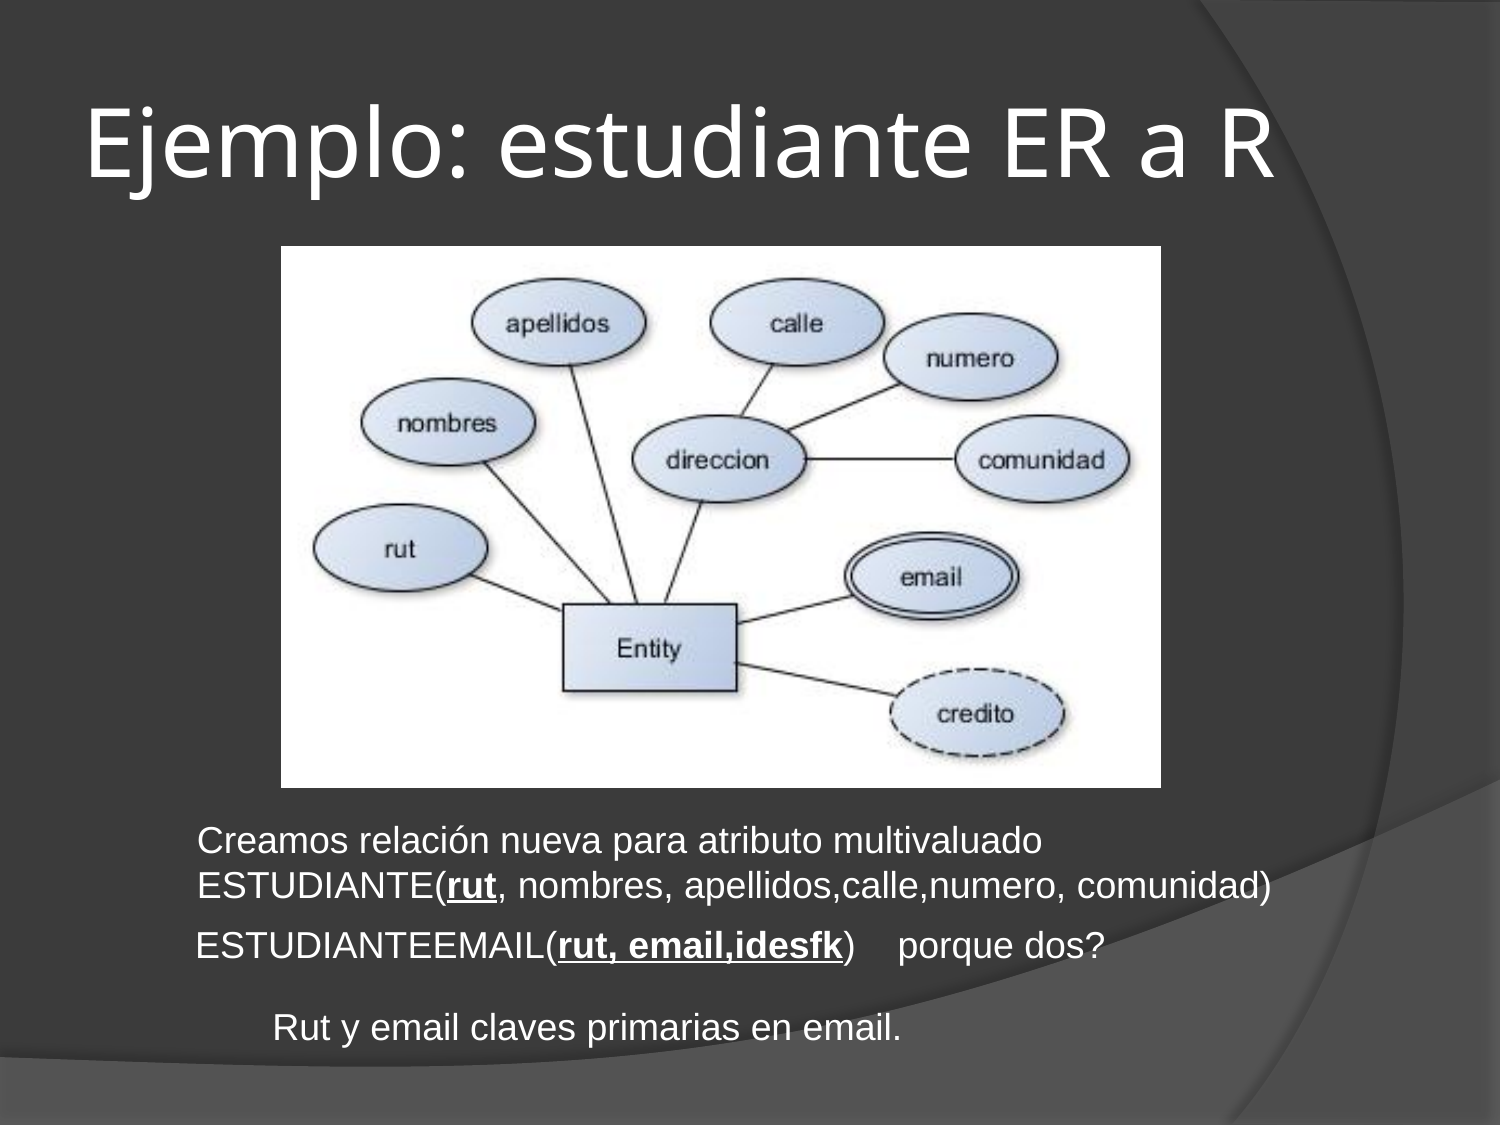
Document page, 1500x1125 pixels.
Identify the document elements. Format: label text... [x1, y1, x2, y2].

text_box ESTUDIANTEEMAIL(rut, email,idesfk) porque dos? [180, 913, 1121, 974]
text_box Creamos relación nueva para atributo multivaluado ESTUDIANTE(rut, nombres, apellidos,calle,numero, comunidad) [182, 808, 1288, 914]
title Ejemplo: estudiante ER a R [75, 45, 1300, 233]
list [280, 245, 1161, 788]
text_box Rut y email claves primarias en email. [257, 996, 1079, 1056]
